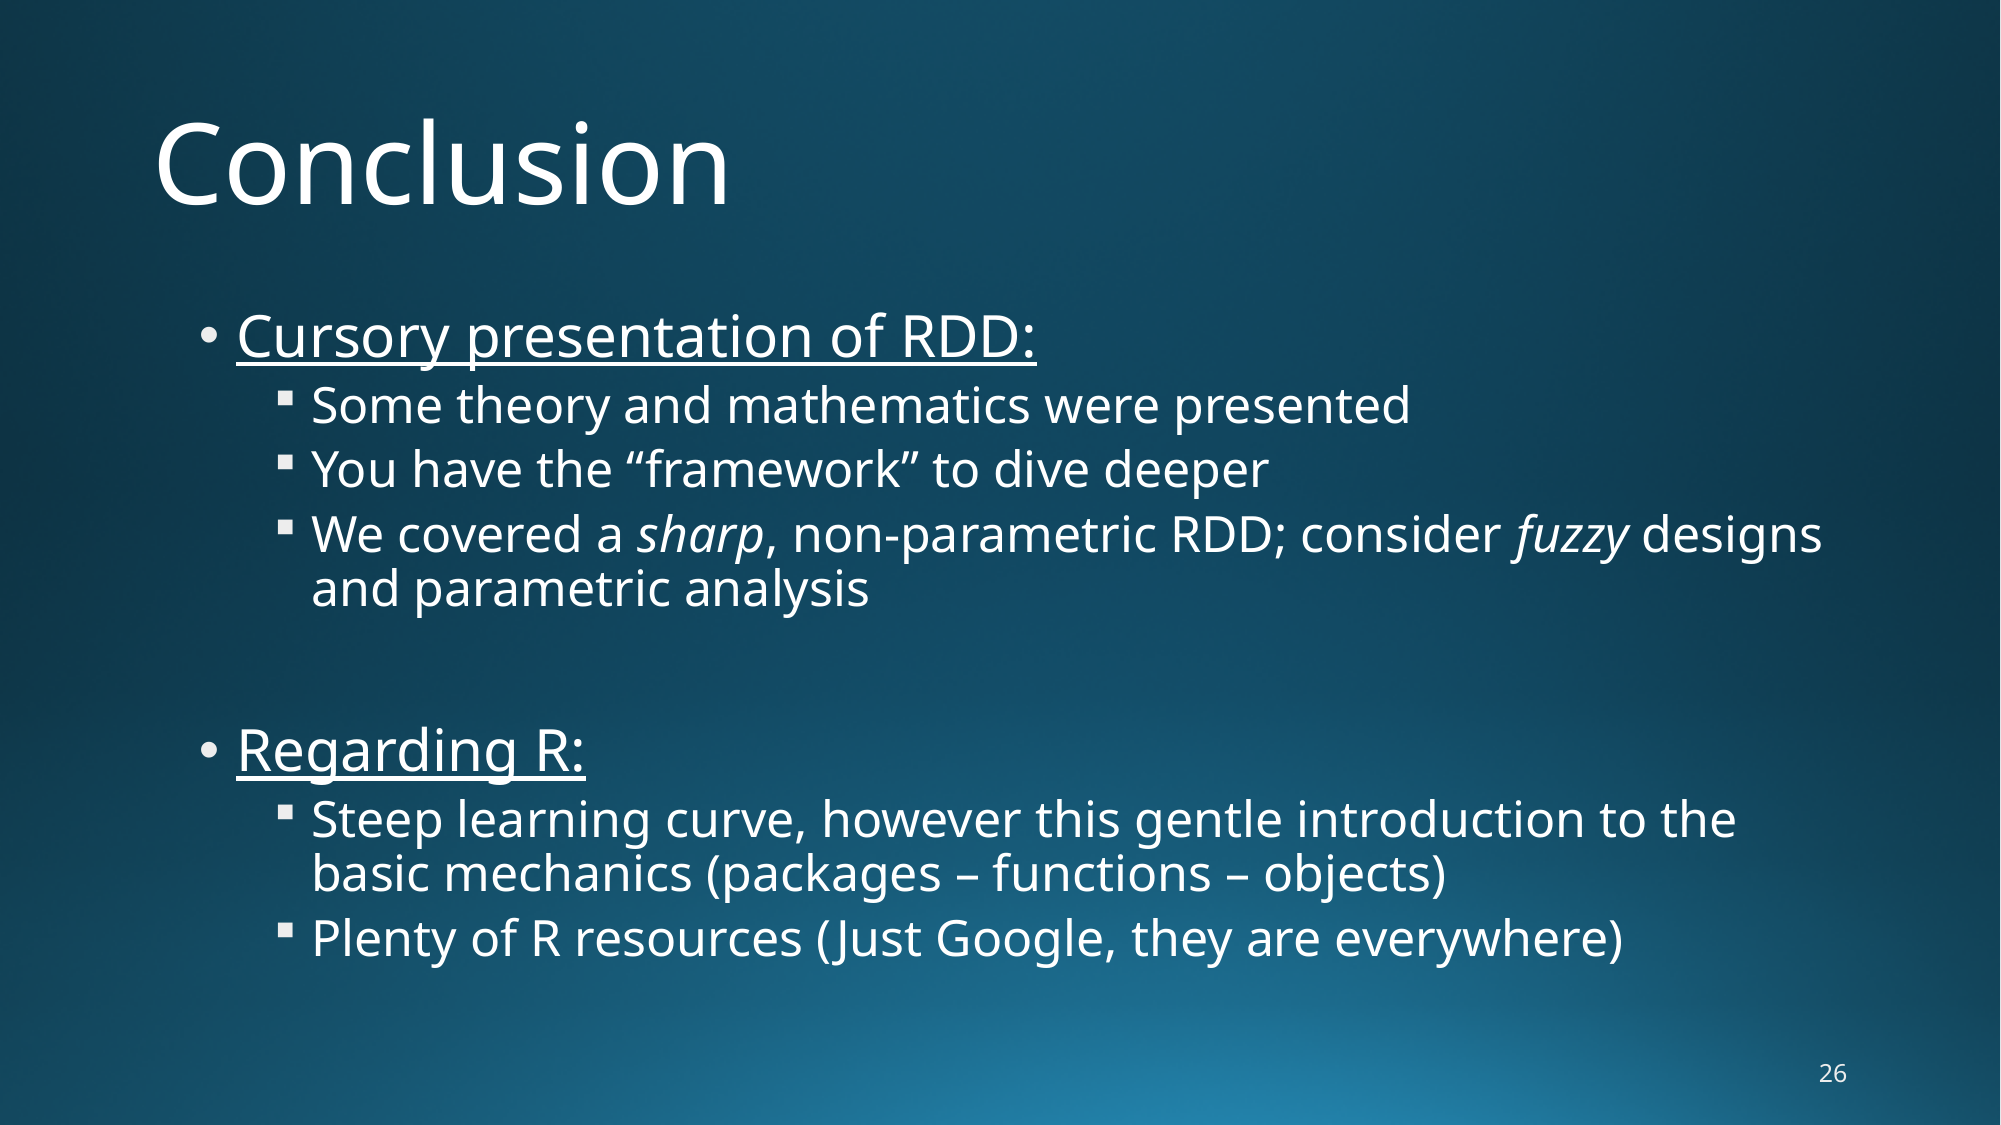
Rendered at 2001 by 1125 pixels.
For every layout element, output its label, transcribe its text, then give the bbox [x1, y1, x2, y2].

slide_number 26 [1412, 1042, 1863, 1103]
picture [0, 0, 2001, 1125]
title Conclusion [137, 59, 1863, 278]
list Cursory presentation of RDD: Some theory and mathematics were presented You have the “framework” to dive deeper We covered a sharp, non-parametric RDD; consider fuzzy designs and parametric analysis Regarding R: Steep learning curve, however this gentle introduction to the basic mechanics (packages – functions – objects) Plenty of R resources (Just Google, they are everywhere) [183, 299, 1863, 1014]
